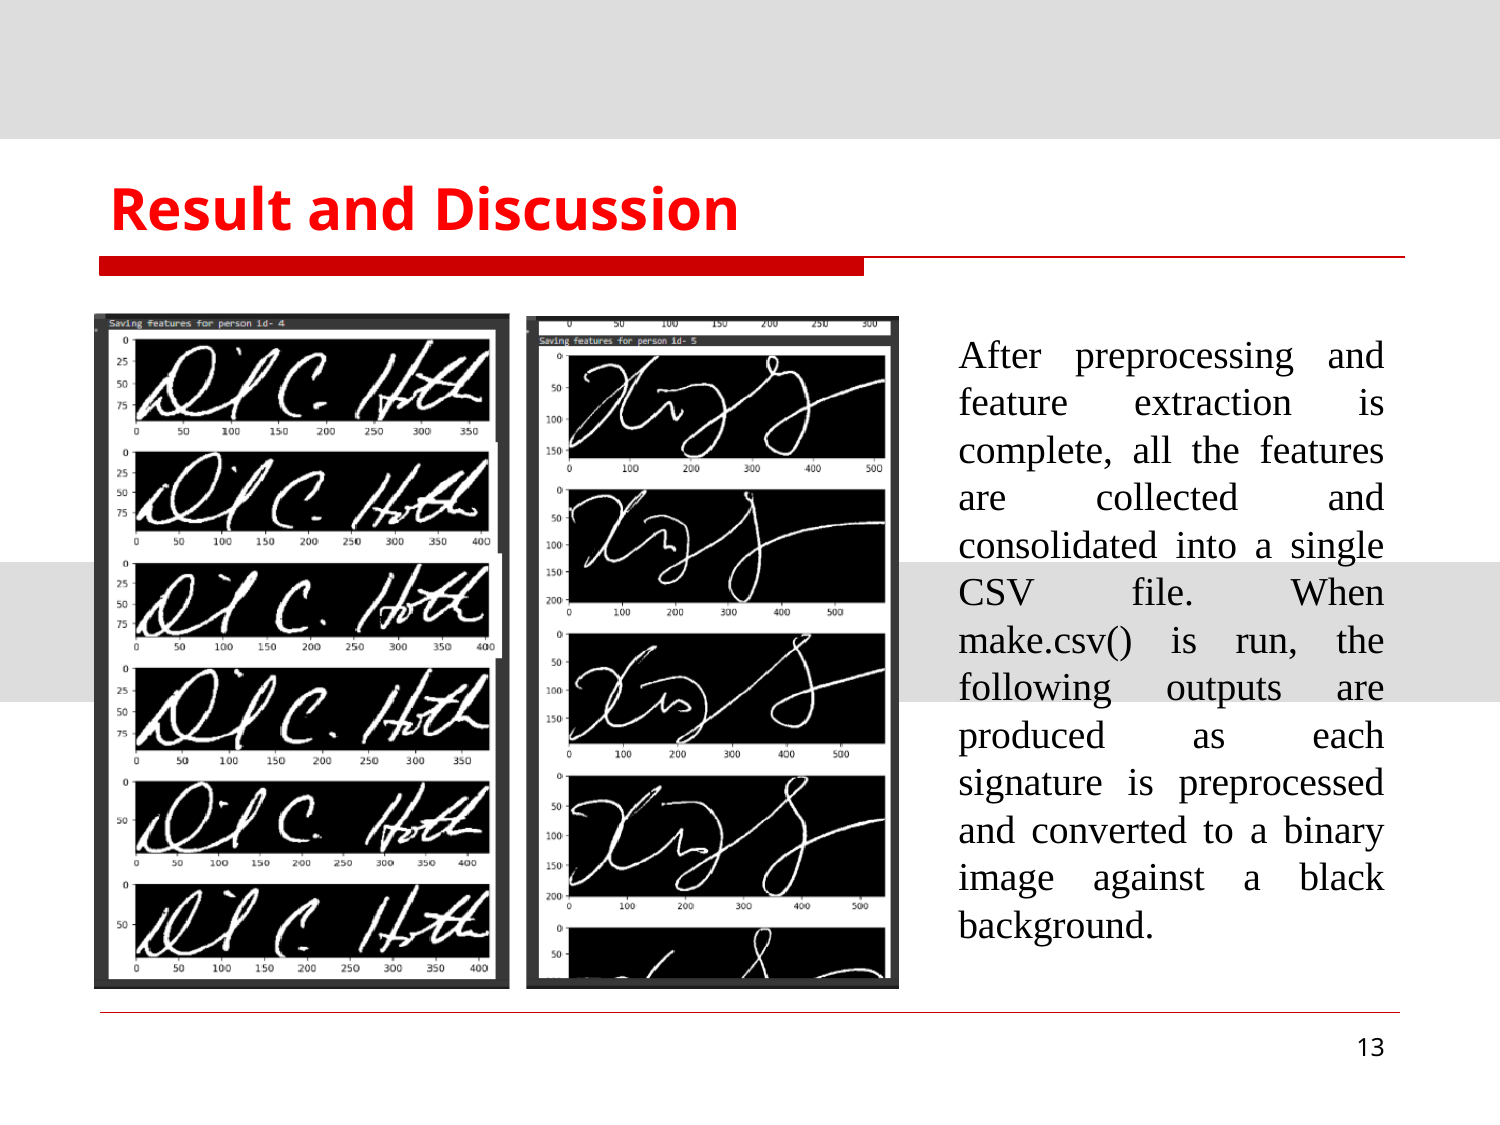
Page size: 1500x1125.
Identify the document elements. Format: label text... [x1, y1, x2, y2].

text_box After preprocessing and feature extraction is complete, all the features are collected and consolidated into a single CSV file. When make.csv() is run, the following outputs are produced as each signature is preprocessed and converted to a binary image against a black background. [943, 313, 1400, 968]
slide_number ‹#› [1074, 1024, 1400, 1103]
title Result and Discussion [94, 50, 1407, 250]
picture [0, 0, 1500, 1125]
